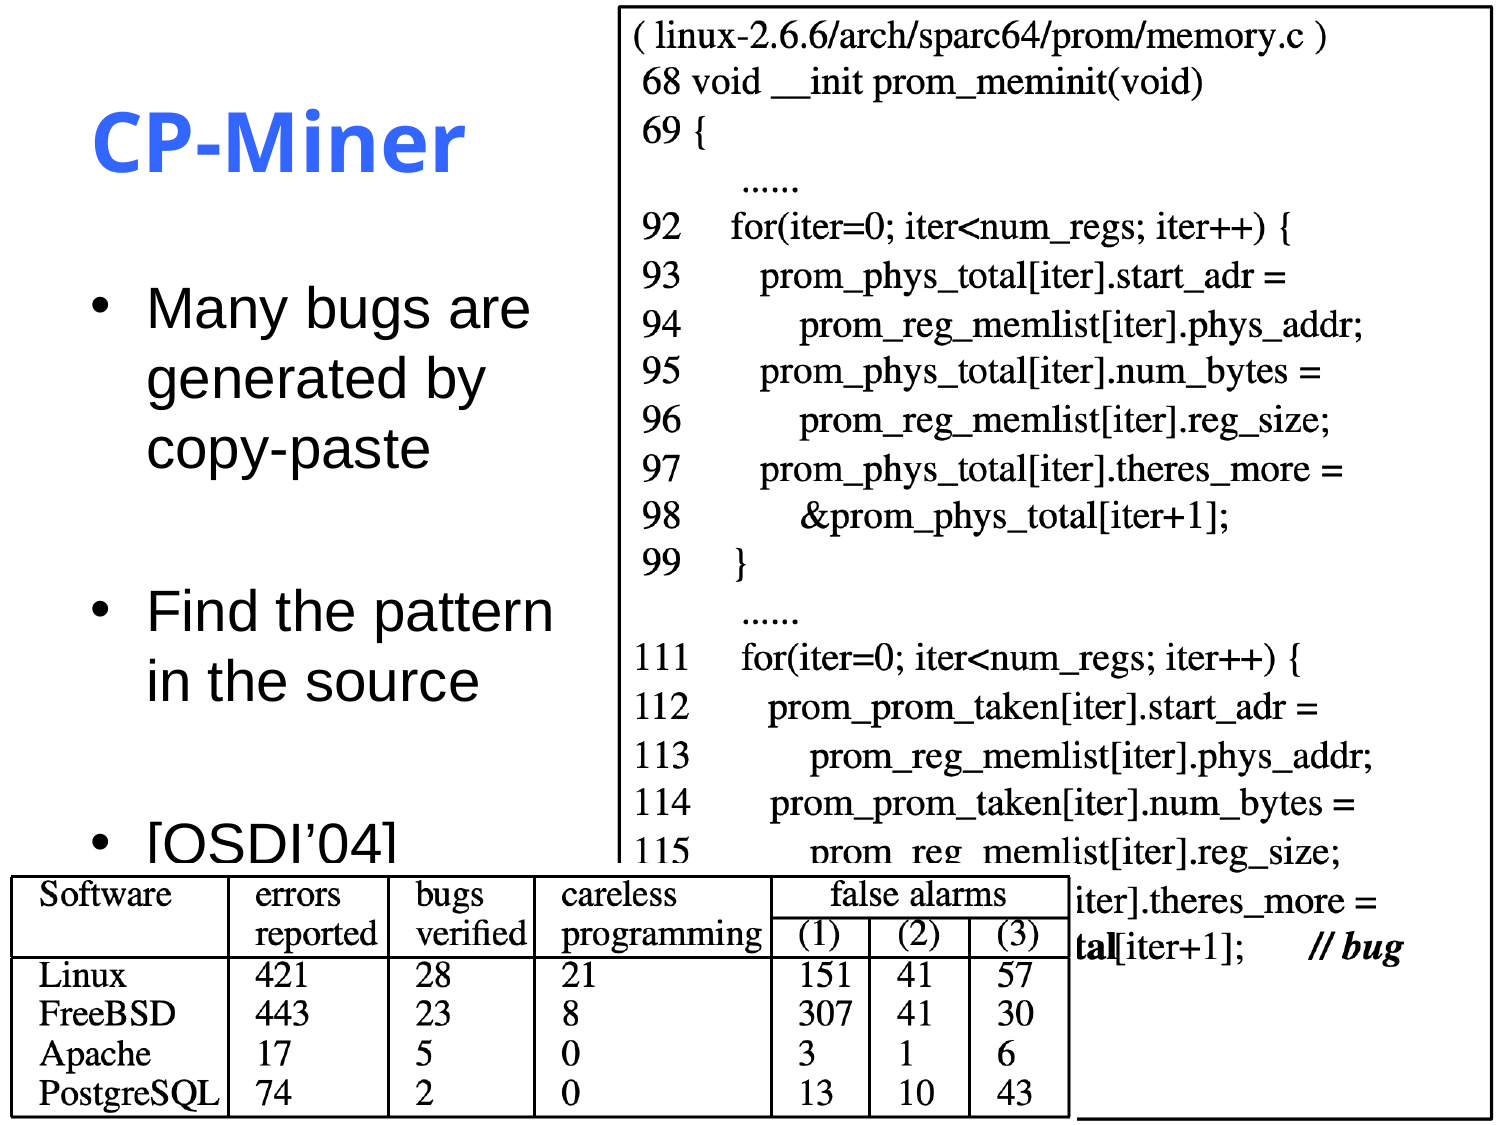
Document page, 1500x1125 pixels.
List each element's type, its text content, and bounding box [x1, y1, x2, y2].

title CP-Miner [75, 45, 606, 233]
list Many bugs are generated by copy-paste Find the pattern in the source [OSDI’04] [75, 262, 606, 861]
picture [0, 0, 1500, 1125]
